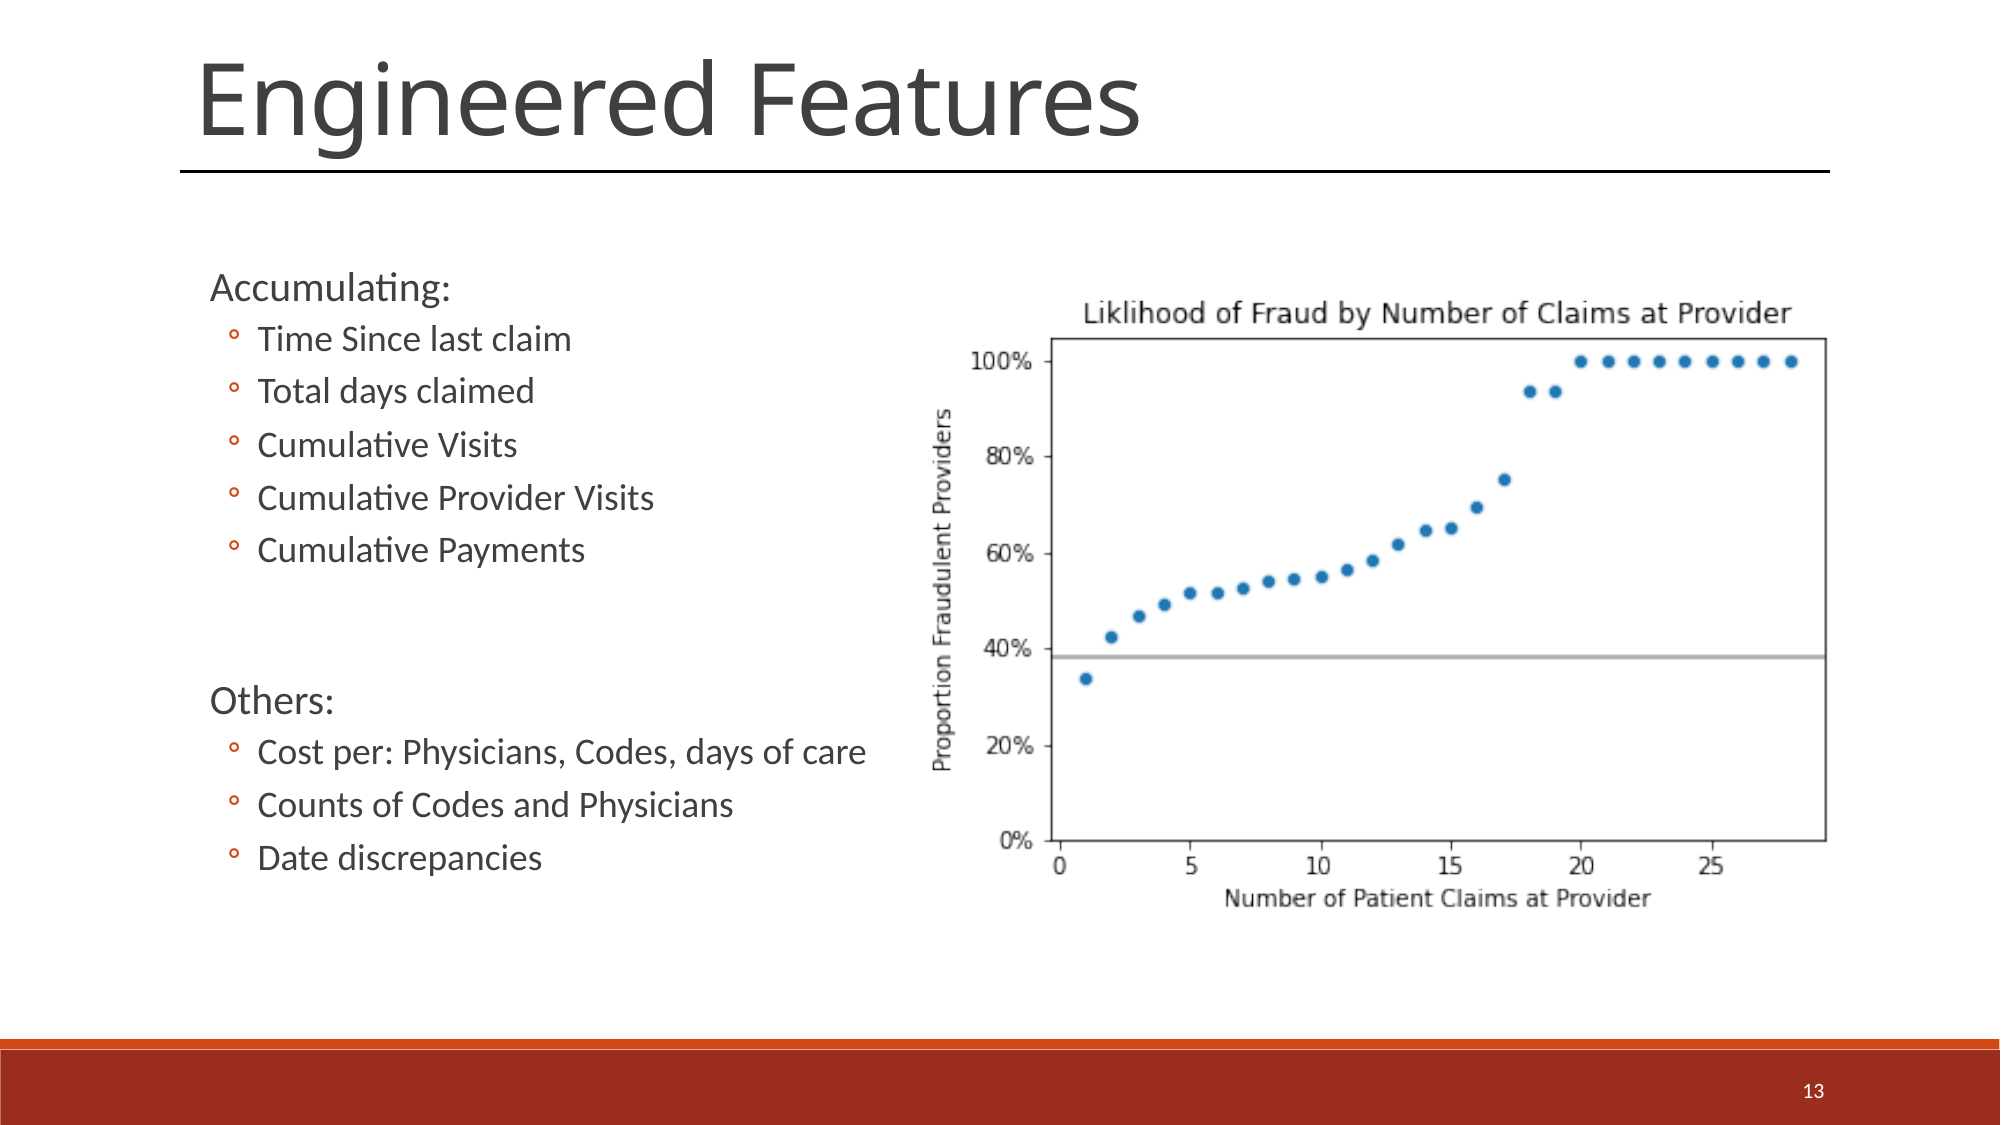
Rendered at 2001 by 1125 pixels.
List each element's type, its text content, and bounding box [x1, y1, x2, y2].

slide_number 13 [1624, 1059, 1840, 1120]
text_box Engineered Features [179, 47, 1830, 171]
picture [925, 257, 1925, 924]
text_box Accumulating: Time Since last claim Total days claimed Cumulative Visits Cumulative Provider Visits Cumulative Payments Others: Cost per: Physicians, Codes, days of care Counts of Codes and Physicians Date discrepancies [180, 257, 951, 963]
